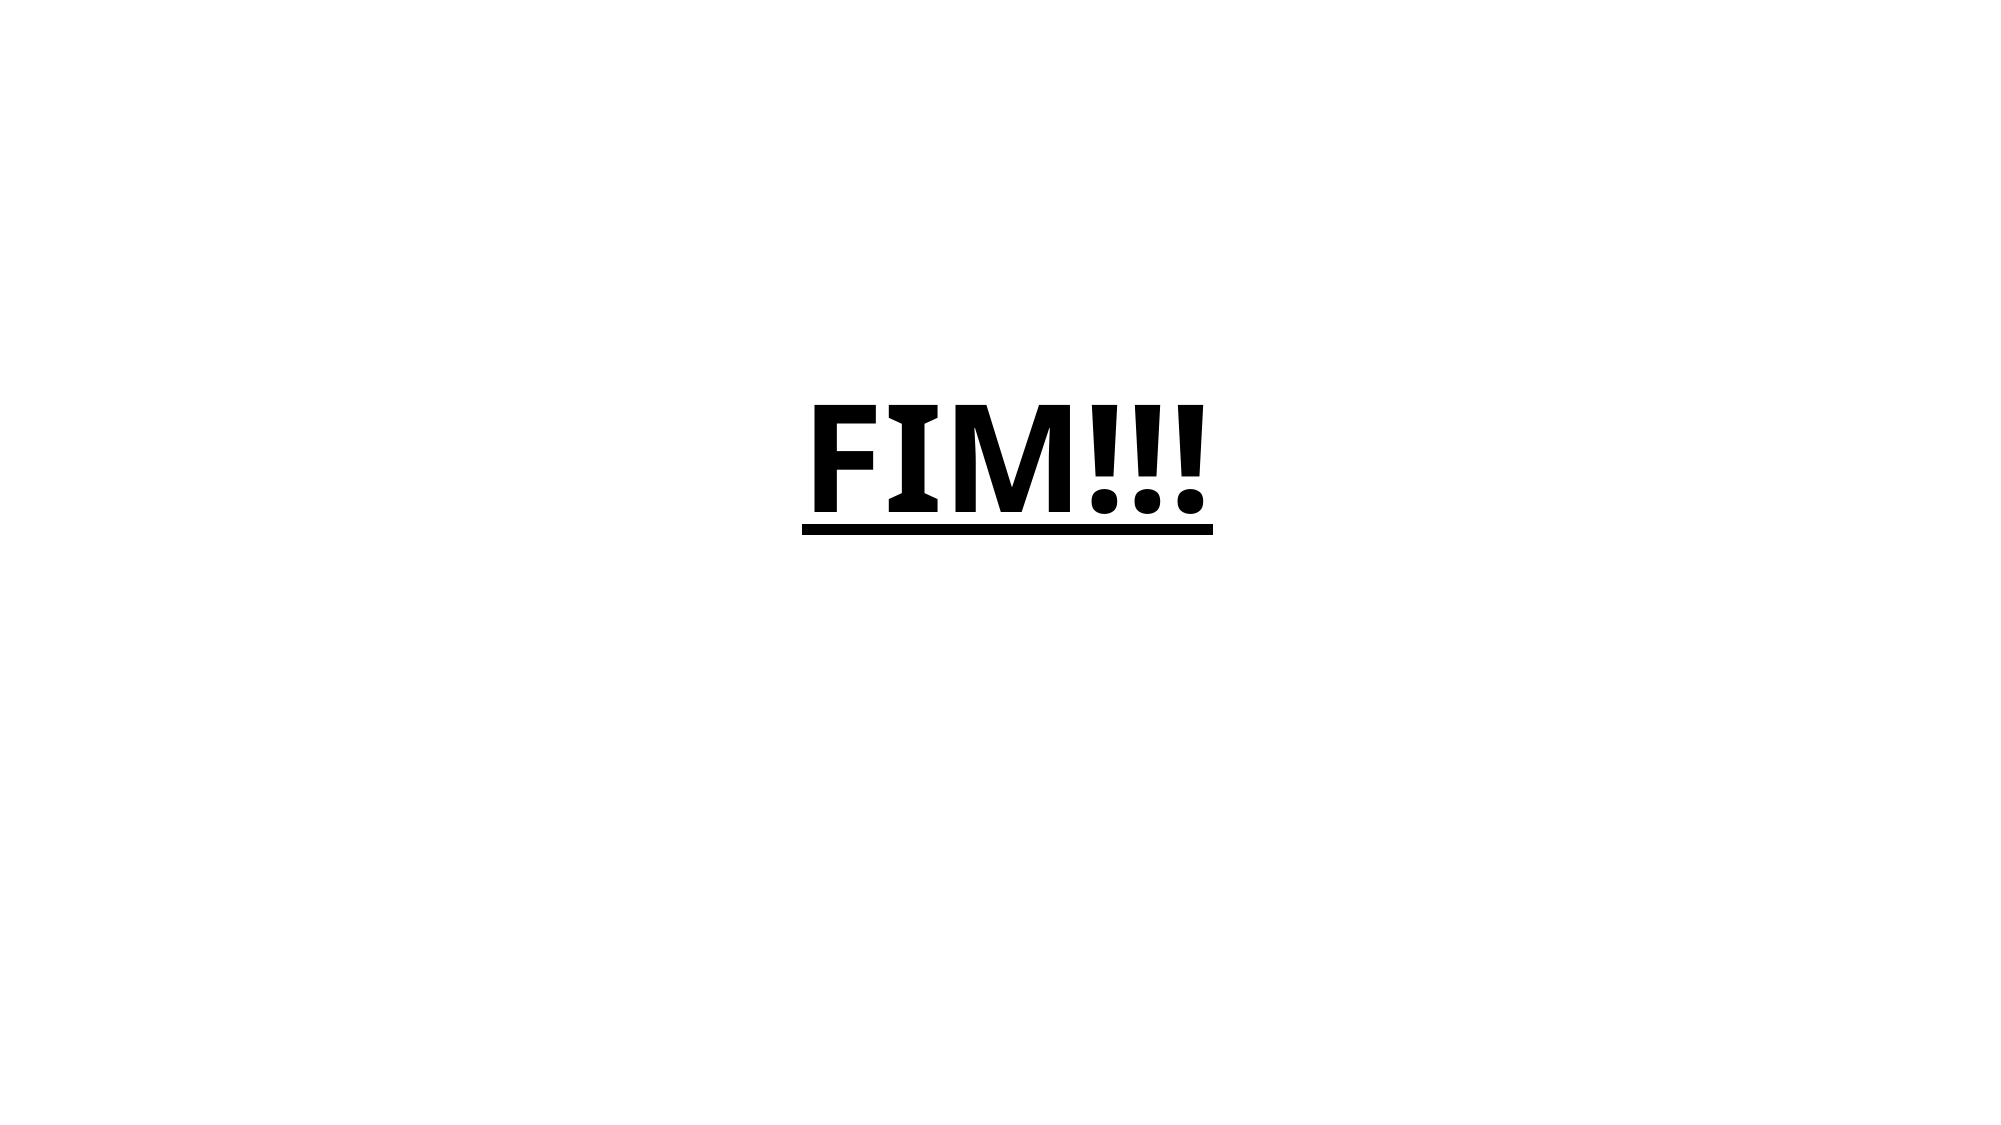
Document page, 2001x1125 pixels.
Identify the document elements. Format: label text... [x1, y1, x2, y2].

title FIM!!! [257, 421, 1758, 733]
